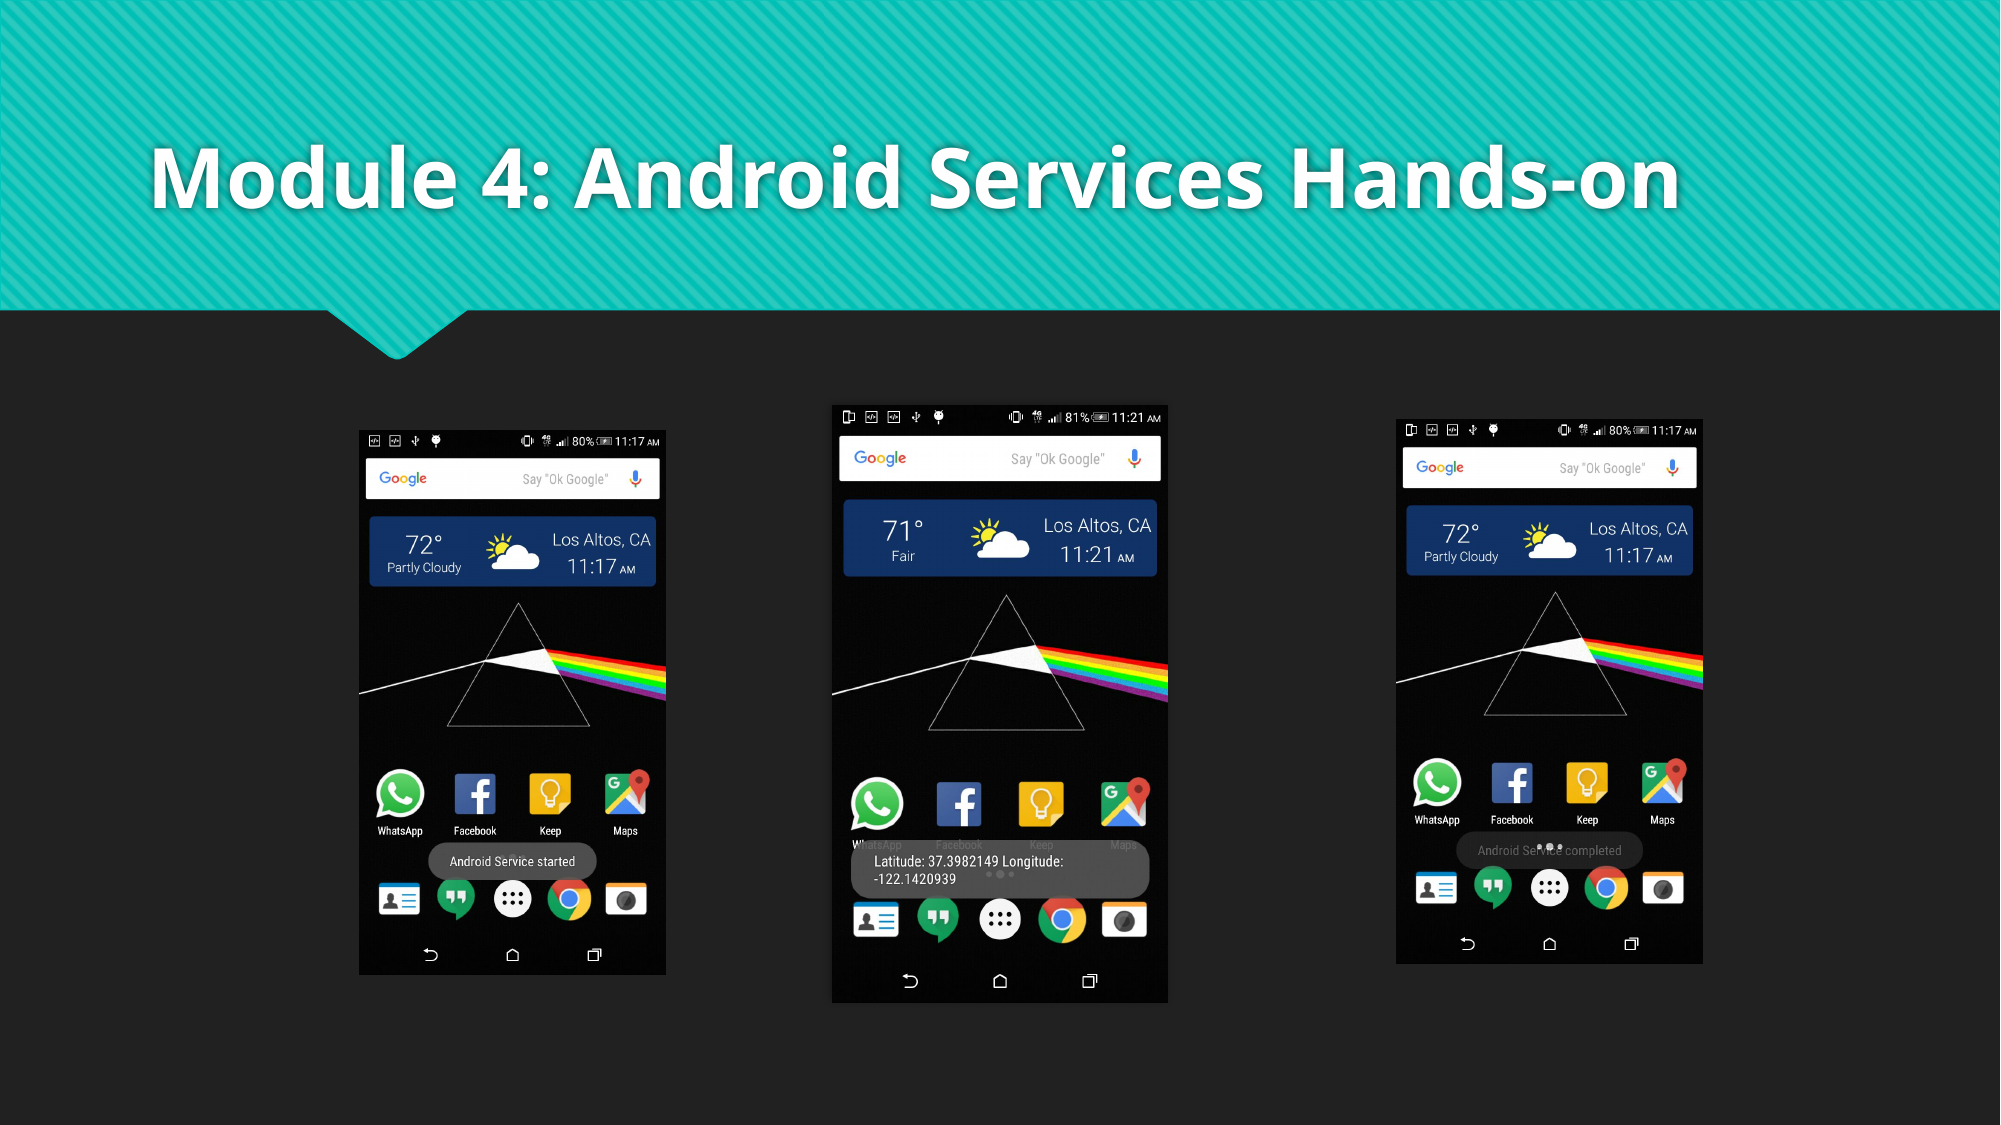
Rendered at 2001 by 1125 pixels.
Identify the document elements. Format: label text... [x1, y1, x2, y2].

picture [1395, 419, 1703, 964]
picture [359, 429, 666, 975]
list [831, 405, 1169, 1003]
title Module 4: Android Services Hands-on [132, 73, 1868, 233]
